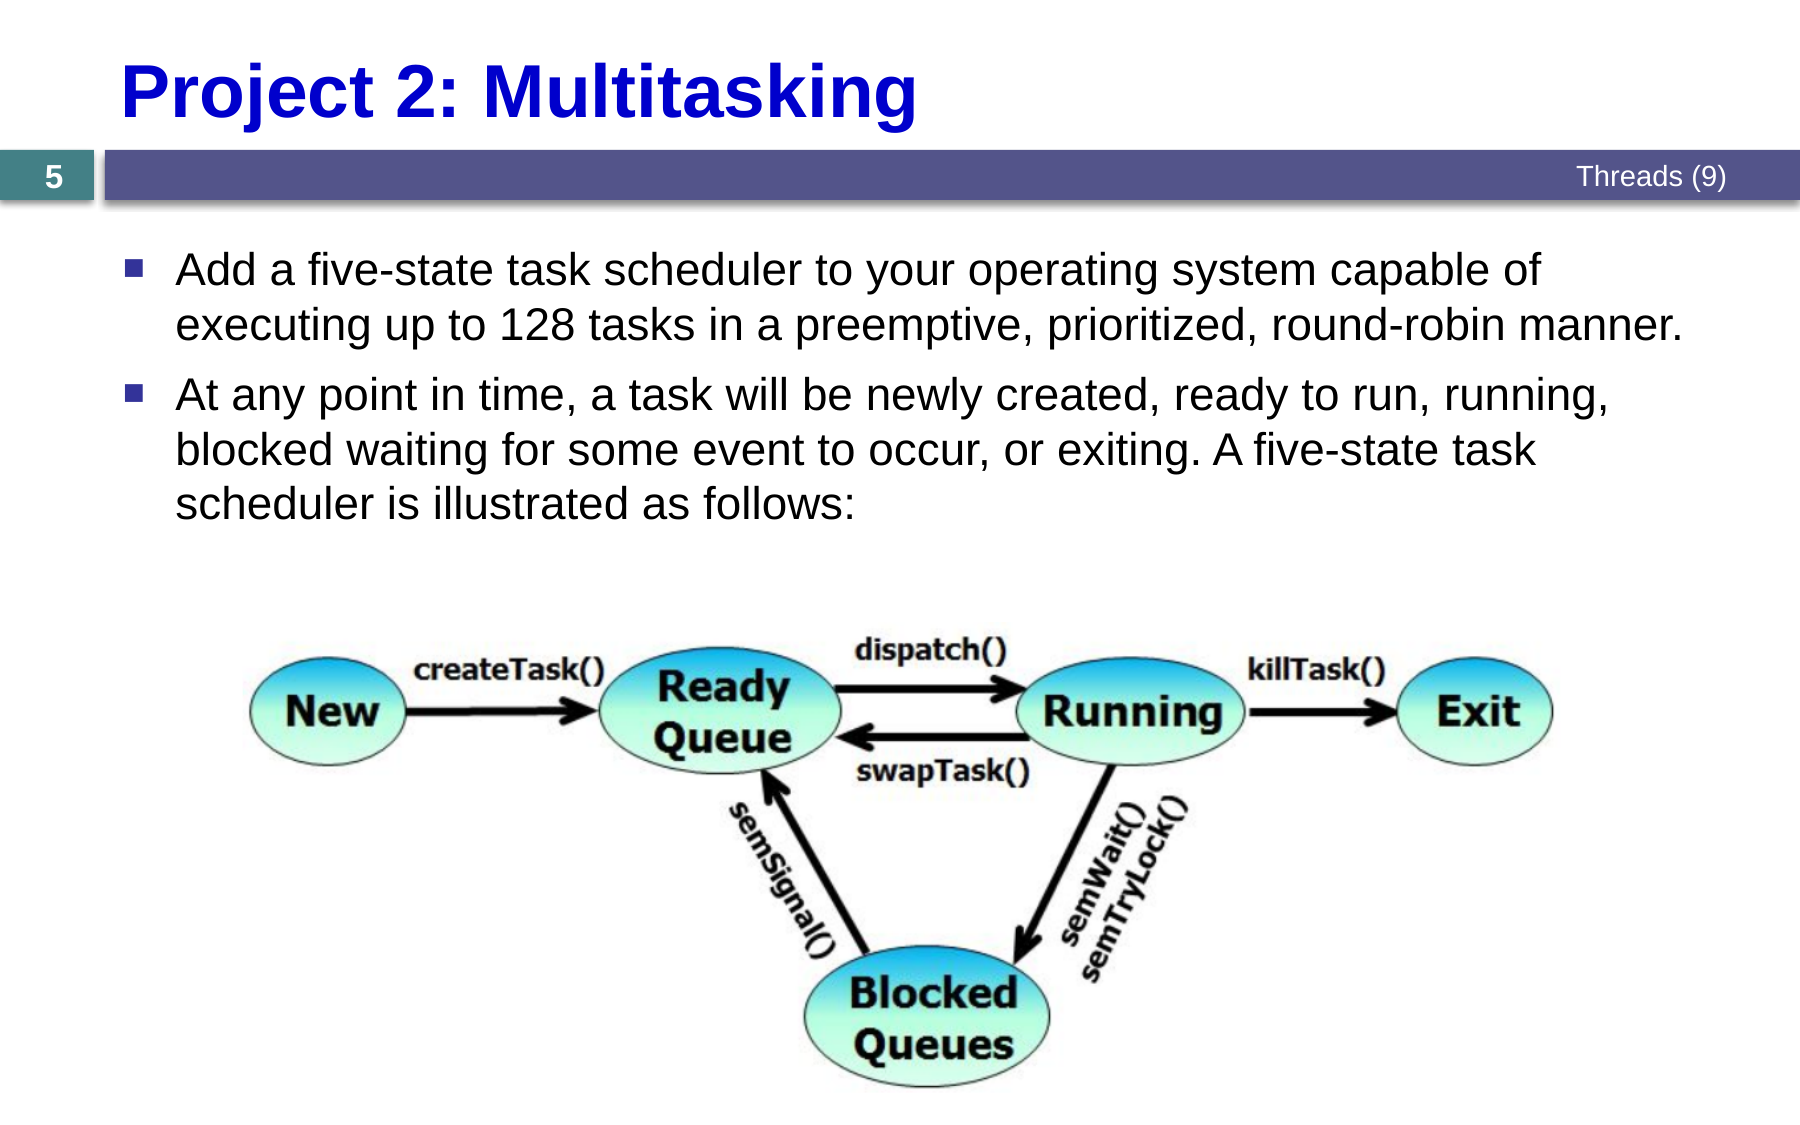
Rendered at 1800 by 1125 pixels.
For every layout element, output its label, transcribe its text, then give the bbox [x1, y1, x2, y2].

list Add a five-state task scheduler to your operating system capable of executing up to 128 tasks in a preemptive, prioritized, round-robin manner. At any point in time, a task will be newly created, ready to run, running, blocked waiting for some event to occur, or exiting. A five-state task scheduler is illustrated as follows: [107, 231, 1710, 599]
footer Threads (9) [675, 149, 1743, 202]
slide_number 5 [0, 152, 108, 198]
picture [239, 622, 1564, 1094]
title Project 2: Multitasking [105, 27, 1743, 149]
